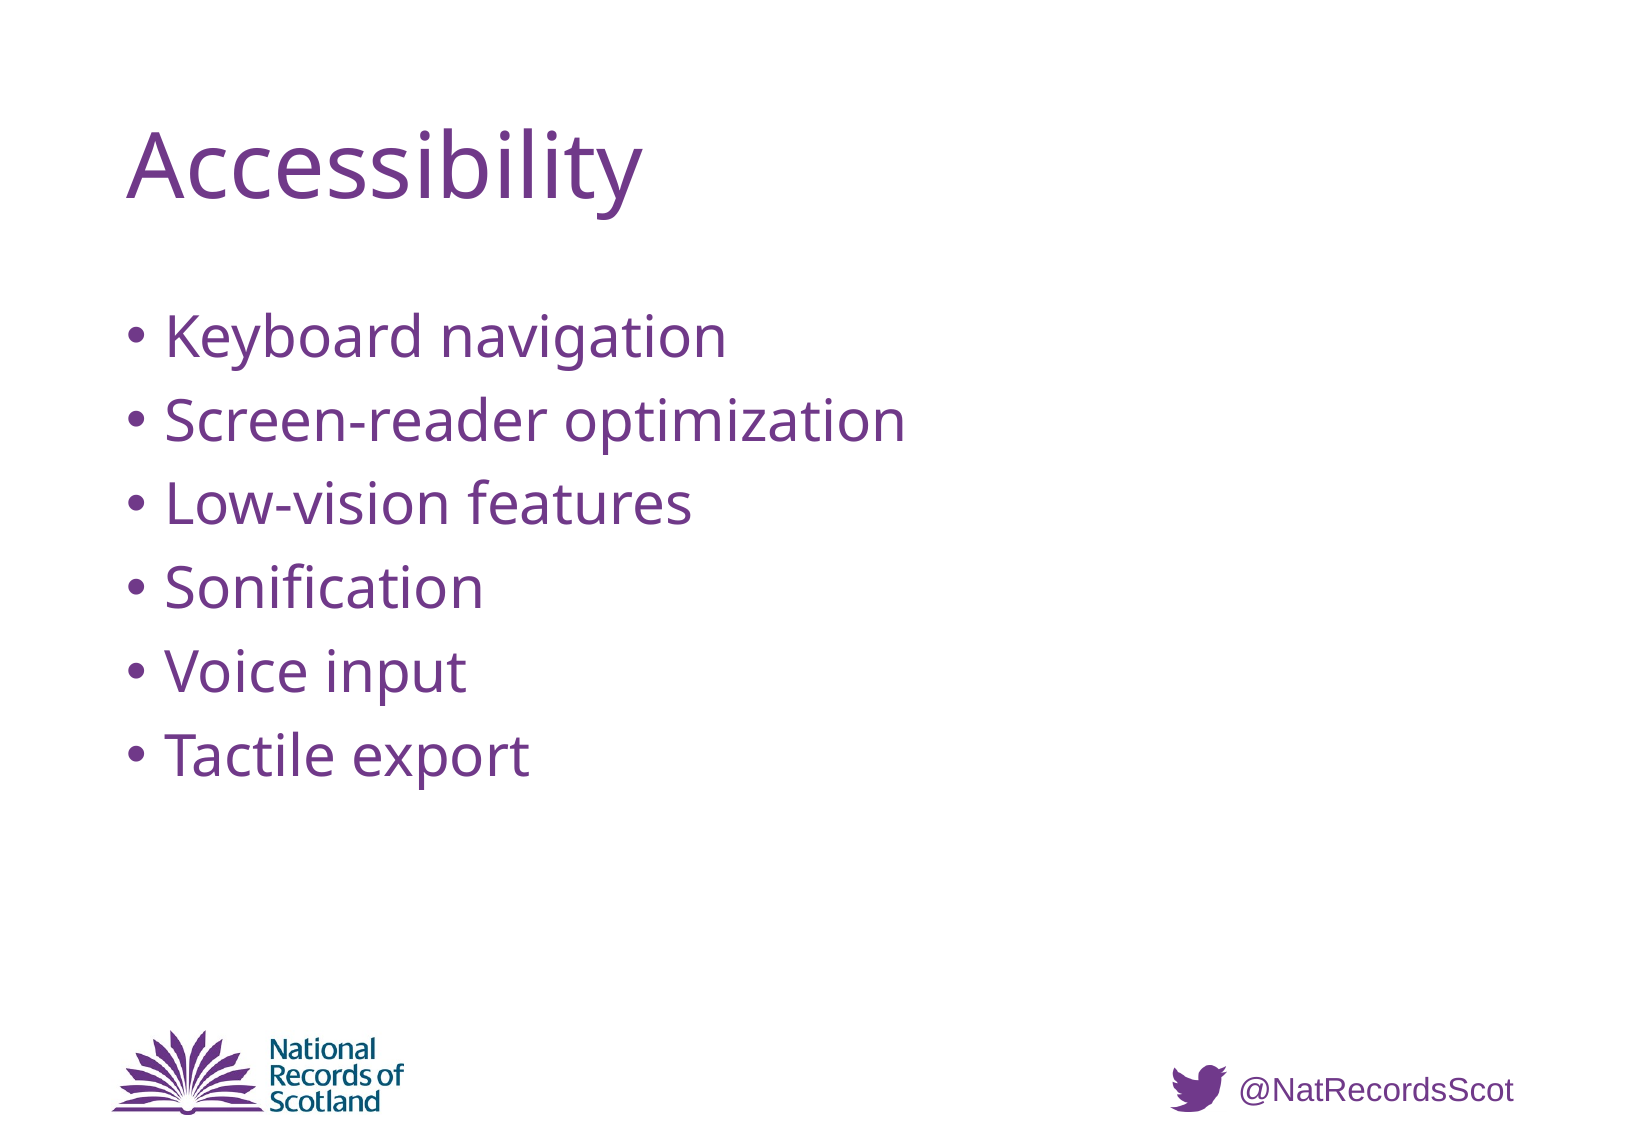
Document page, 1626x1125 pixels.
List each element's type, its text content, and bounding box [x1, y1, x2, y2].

list Keyboard navigation Screen-reader optimization Low-vision features Sonification Voice input Tactile export [111, 299, 1514, 1014]
picture [1170, 1065, 1227, 1112]
picture [111, 1030, 404, 1115]
title Accessibility [111, 59, 1514, 278]
